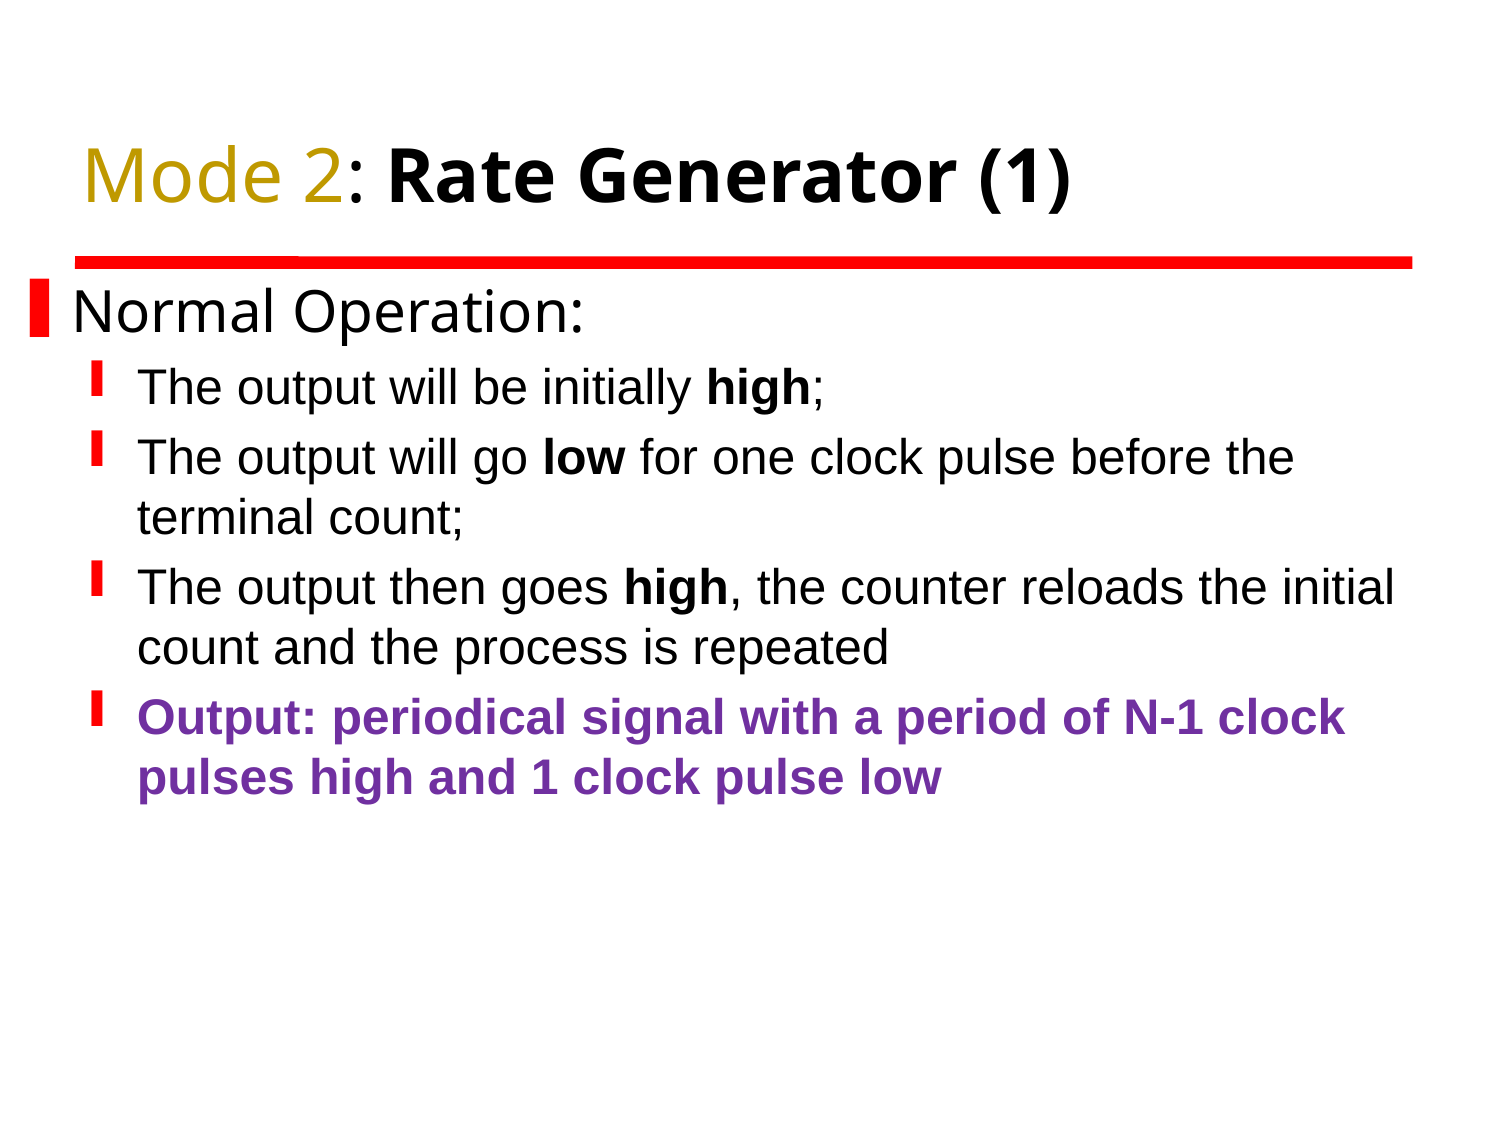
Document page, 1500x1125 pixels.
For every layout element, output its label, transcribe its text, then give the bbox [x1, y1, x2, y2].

title Mode 2: Rate Generator (1) [66, 37, 1413, 226]
list Normal Operation: The output will be initially high; The output will go low for one clock pulse before the terminal count; The output then goes high, the counter reloads the initial count and the process is repeated Output: periodical signal with a period of N-1 clock pulses high and 1 clock pulse low [0, 266, 1500, 994]
